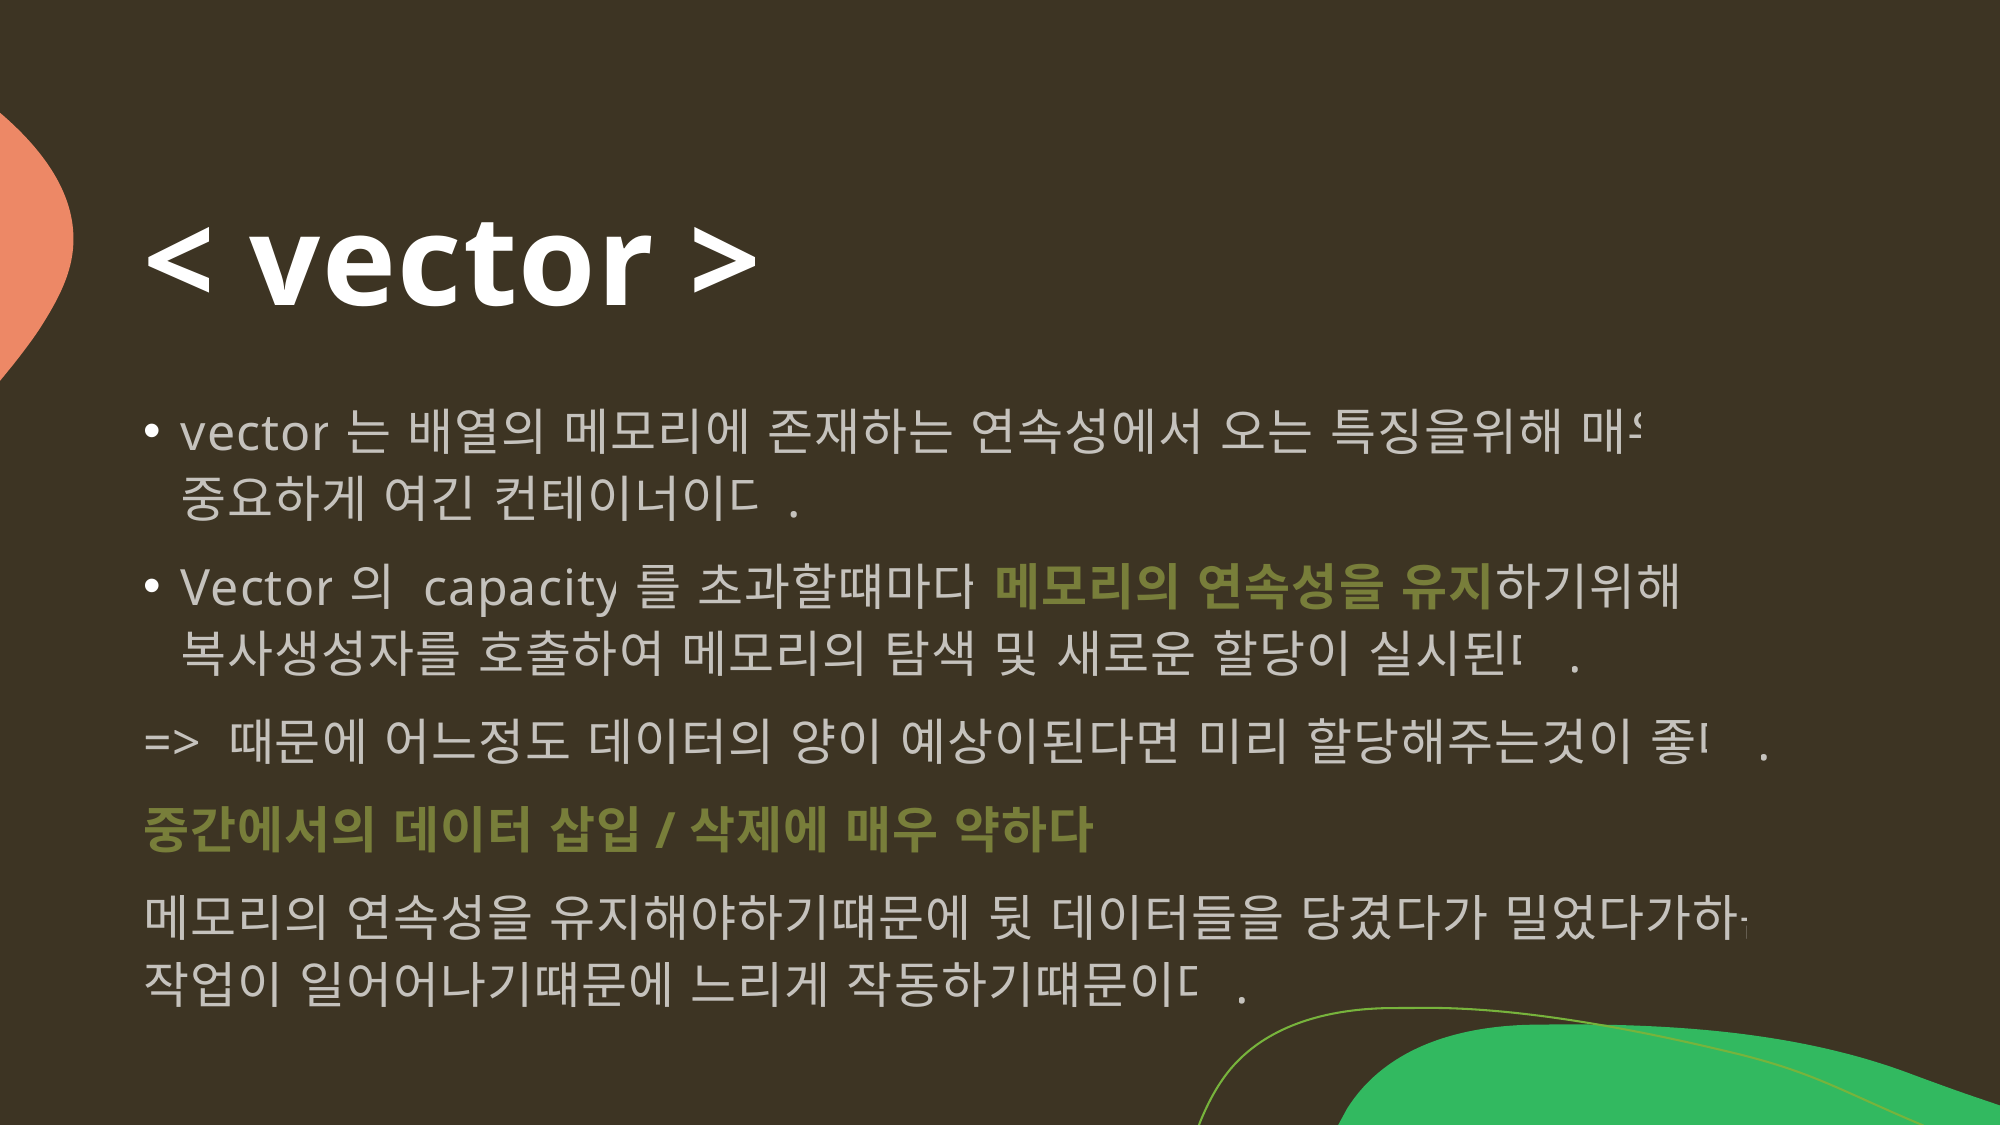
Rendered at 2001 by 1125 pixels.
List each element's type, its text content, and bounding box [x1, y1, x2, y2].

title < vector > [125, 125, 1875, 375]
list vector는 배열의 메모리에 존재하는 연속성에서 오는 특징을위해 매우 중요하게 여긴 컨테이너이다. Vector의 capacity를 초과할떄마다 메모리의 연속성을 유지하기위해 복사생성자를 호출하여 메모리의 탐색 및 새로운 할당이 실시된다. => 때문에 어느정도 데이터의 양이 예상이된다면 미리 할당해주는것이 좋다. 중간에서의 데이터 삽입/삭제에 매우 약하다 메모리의 연속성을 유지해야하기떄문에 뒷 데이터들을 당겼다가 밀었다가하는 작업이 일어어나기떄문에 느리게 작동하기떄문이다. [125, 375, 1875, 1002]
